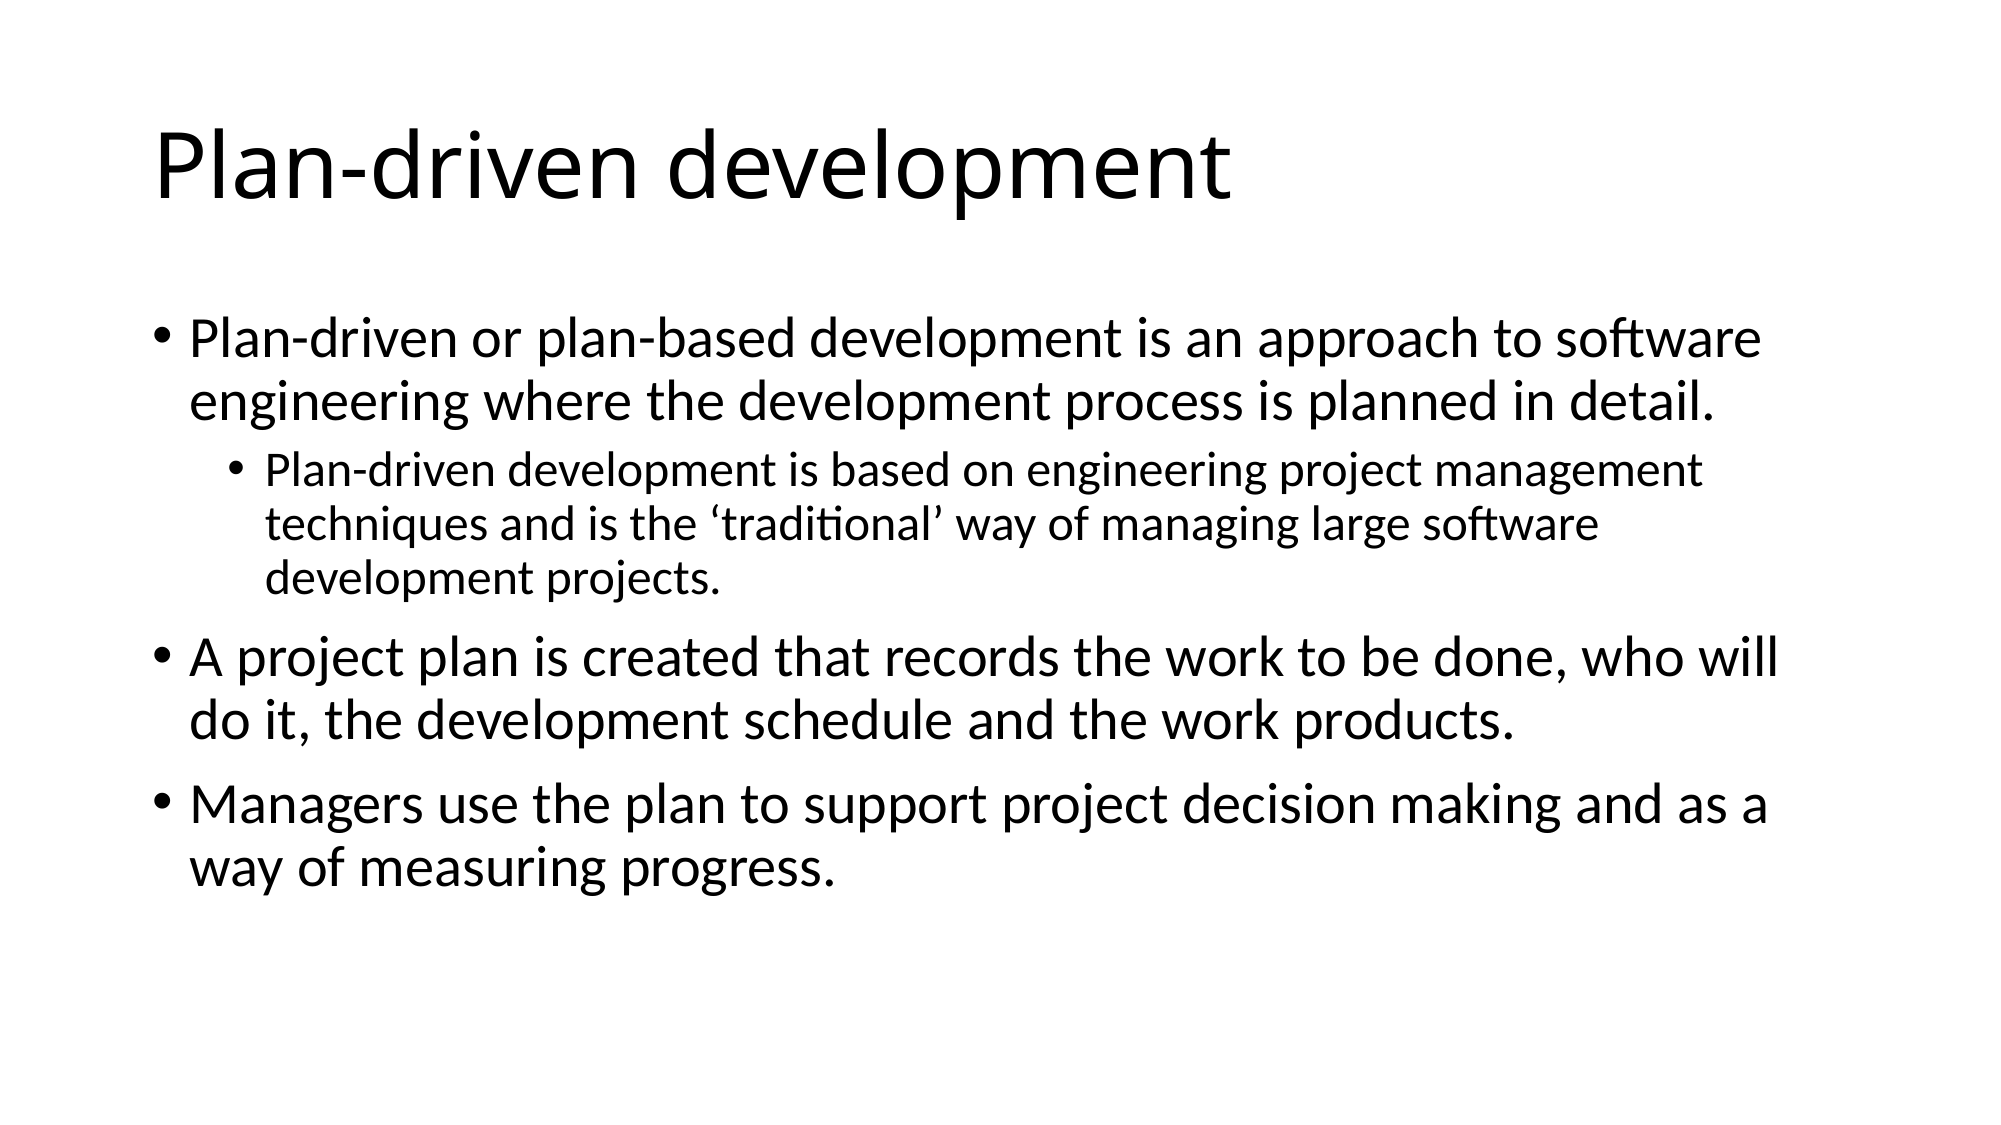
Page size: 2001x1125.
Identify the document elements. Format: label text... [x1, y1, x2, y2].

title Plan-driven development [137, 59, 1863, 278]
list Plan-driven or plan-based development is an approach to software engineering where the development process is planned in detail. Plan-driven development is based on engineering project management techniques and is the ‘traditional’ way of managing large software development projects. A project plan is created that records the work to be done, who will do it, the development schedule and the work products. Managers use the plan to support project decision making and as a way of measuring progress. [137, 299, 1863, 1014]
